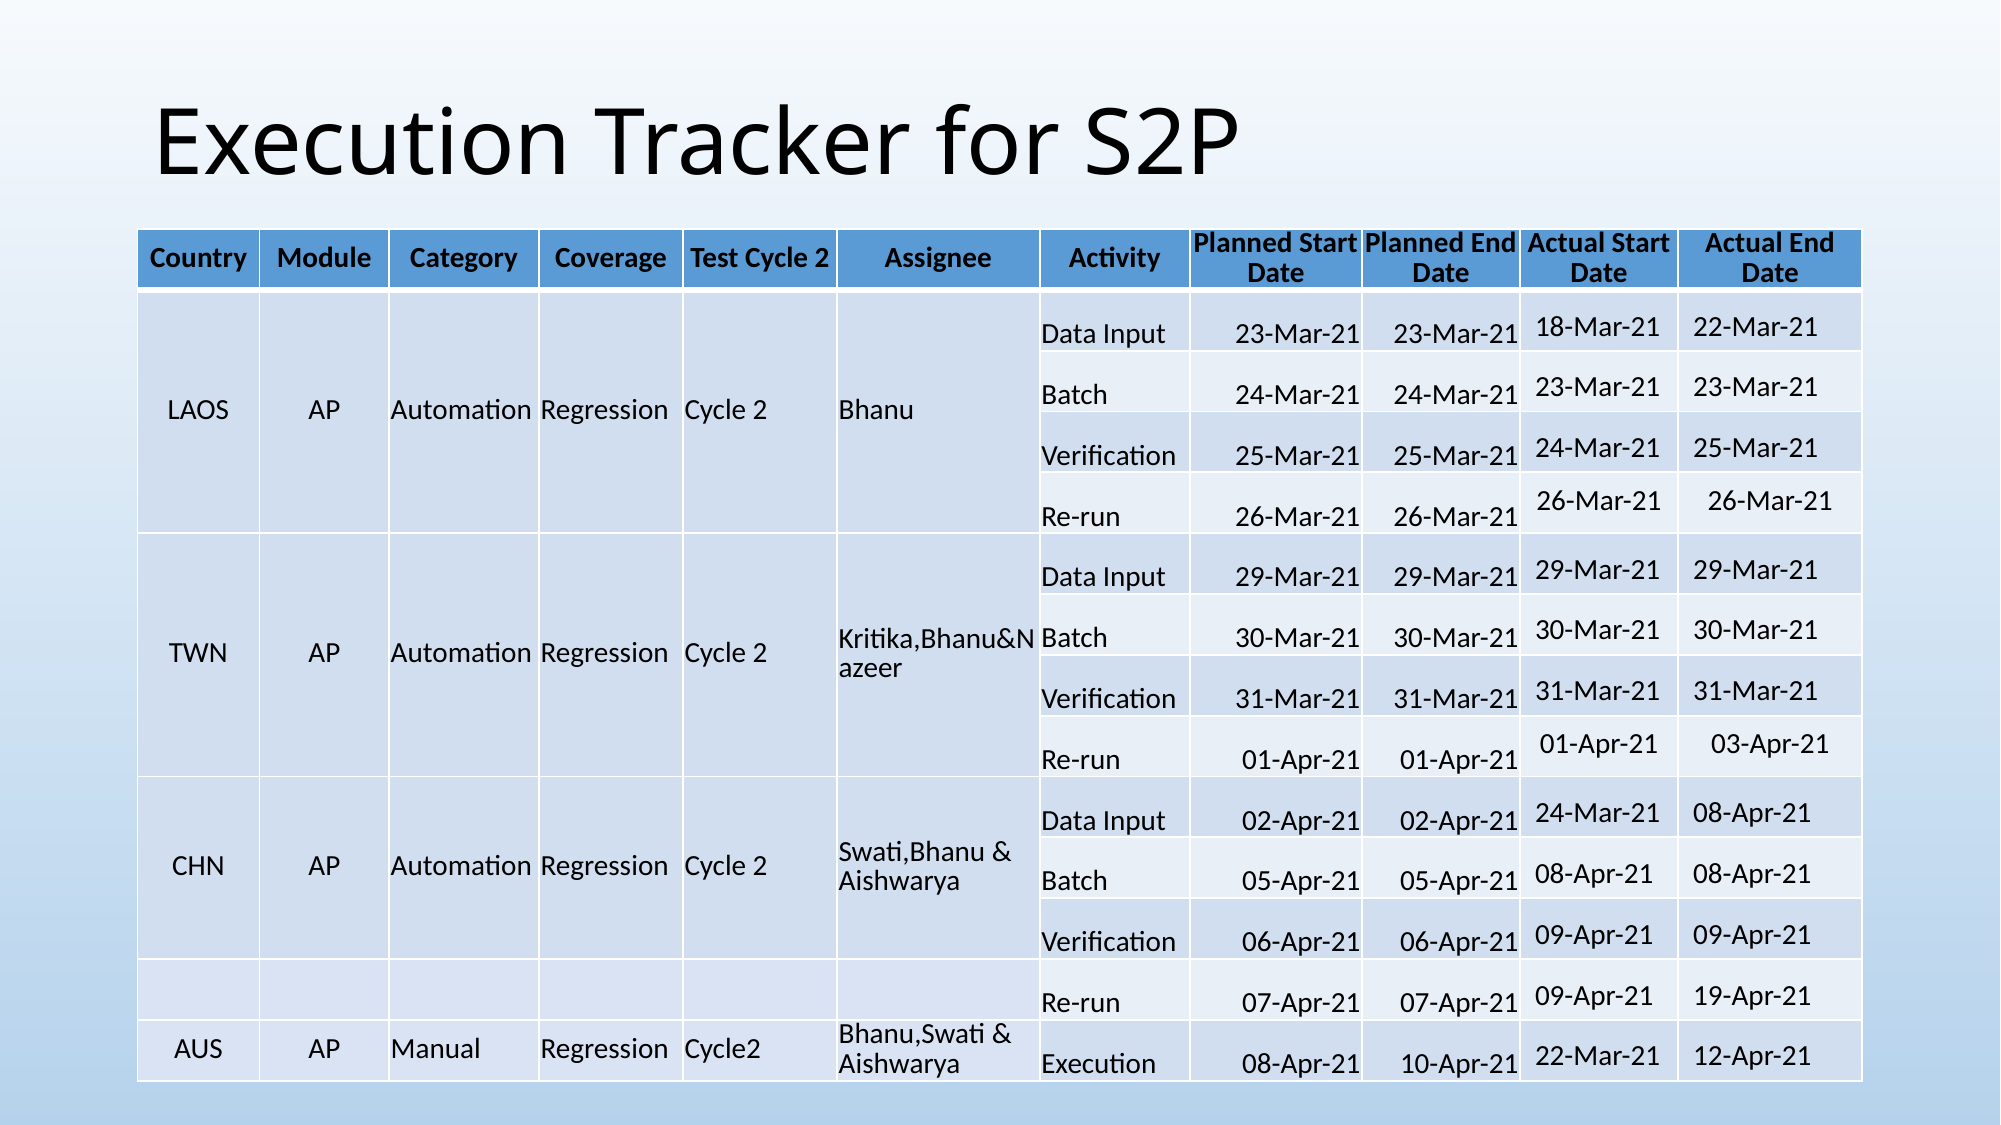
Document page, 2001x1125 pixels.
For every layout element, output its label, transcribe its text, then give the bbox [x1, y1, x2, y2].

table_cell 08-Apr-21 [1679, 777, 1861, 836]
table_header Activity [1041, 230, 1189, 287]
table_cell 30-Mar-21 [1191, 595, 1361, 654]
table_cell 08-Apr-21 [1679, 838, 1861, 897]
table_cell TWN [138, 534, 259, 776]
table_cell AP [260, 293, 388, 532]
table_cell 08-Apr-21 [1191, 1021, 1361, 1080]
table_cell 24-Mar-21 [1521, 412, 1677, 471]
table_cell 05-Apr-21 [1363, 838, 1519, 897]
table_cell Regression [540, 777, 682, 958]
table_cell 26-Mar-21 [1363, 473, 1519, 532]
table_cell Kritika,Bhanu&Nazeer [838, 534, 1039, 776]
table_cell Bhanu [838, 293, 1039, 532]
table_cell Data Input [1041, 293, 1189, 350]
table_cell 23-Mar-21 [1521, 352, 1677, 411]
table_cell 08-Apr-21 [1521, 838, 1677, 897]
table_cell 18-Mar-21 [1521, 293, 1677, 350]
table_cell Batch [1041, 352, 1189, 411]
table_header Coverage [540, 230, 682, 287]
table_cell 03-Apr-21 [1679, 717, 1861, 776]
table_cell Batch [1041, 595, 1189, 654]
table_header Country [138, 230, 259, 287]
table_cell 29-Mar-21 [1363, 534, 1519, 593]
table_cell 29-Mar-21 [1679, 534, 1861, 593]
table_cell [138, 960, 259, 1019]
table_cell 26-Mar-21 [1191, 473, 1361, 532]
table_cell 07-Apr-21 [1191, 960, 1361, 1019]
table_cell Regression [540, 293, 682, 532]
table_cell 31-Mar-21 [1191, 656, 1361, 715]
table_cell 09-Apr-21 [1521, 960, 1677, 1019]
table_cell 02-Apr-21 [1191, 777, 1361, 836]
table_cell [838, 960, 1039, 1019]
title Execution Tracker for S2P [137, 59, 1863, 228]
table_cell Automation [390, 293, 538, 532]
table_cell Cycle 2 [684, 534, 836, 776]
table_cell 01-Apr-21 [1521, 717, 1677, 776]
table_header Actual End Date [1679, 230, 1861, 287]
table_cell 31-Mar-21 [1679, 656, 1861, 715]
table_cell AUS [138, 1021, 259, 1080]
table_cell [540, 960, 682, 1019]
table_cell 22-Mar-21 [1679, 293, 1861, 350]
table_cell 09-Apr-21 [1679, 899, 1861, 958]
table_header Actual Start Date [1521, 230, 1677, 287]
table_cell AP [260, 534, 388, 776]
table_header Assignee [838, 230, 1039, 287]
table_cell 26-Mar-21 [1521, 473, 1677, 532]
table_cell Regression [540, 1021, 682, 1080]
table_cell 23-Mar-21 [1363, 293, 1519, 350]
table_cell Cycle 2 [684, 777, 836, 958]
table_cell AP [260, 1021, 388, 1080]
table_cell 25-Mar-21 [1363, 412, 1519, 471]
table_cell 31-Mar-21 [1363, 656, 1519, 715]
table_cell 24-Mar-21 [1363, 352, 1519, 411]
table_cell Verification [1041, 656, 1189, 715]
table_cell Manual [390, 1021, 538, 1080]
table_cell 24-Mar-21 [1521, 777, 1677, 836]
table_cell 23-Mar-21 [1679, 352, 1861, 411]
table_cell 09-Apr-21 [1521, 899, 1677, 958]
table_cell Regression [540, 534, 682, 776]
table_cell 06-Apr-21 [1191, 899, 1361, 958]
table_cell Automation [390, 777, 538, 958]
table_cell Swati,Bhanu & Aishwarya [838, 777, 1039, 958]
table_cell 30-Mar-21 [1521, 595, 1677, 654]
table_cell Execution [1041, 1021, 1189, 1080]
table_cell 30-Mar-21 [1363, 595, 1519, 654]
table_cell 25-Mar-21 [1191, 412, 1361, 471]
table_cell 26-Mar-21 [1679, 473, 1861, 532]
table_cell 01-Apr-21 [1191, 717, 1361, 776]
table_cell CHN [138, 777, 259, 958]
table_header Module [260, 230, 388, 287]
table_cell Re-run [1041, 960, 1189, 1019]
table_cell Cycle2 [684, 1021, 836, 1080]
table_cell [390, 960, 538, 1019]
table_cell 06-Apr-21 [1363, 899, 1519, 958]
table_cell 25-Mar-21 [1679, 412, 1861, 471]
table_cell 24-Mar-21 [1191, 352, 1361, 411]
table_cell 07-Apr-21 [1363, 960, 1519, 1019]
table_cell [684, 960, 836, 1019]
table_cell Verification [1041, 412, 1189, 471]
table_cell 05-Apr-21 [1191, 838, 1361, 897]
table_cell 22-Mar-21 [1521, 1021, 1677, 1080]
table_cell 19-Apr-21 [1679, 960, 1861, 1019]
table_header Category [390, 230, 538, 287]
table_cell 29-Mar-21 [1521, 534, 1677, 593]
table_cell LAOS [138, 293, 259, 532]
table_cell AP [260, 777, 388, 958]
table_cell Data Input [1041, 534, 1189, 593]
table_cell Verification [1041, 899, 1189, 958]
table_cell 12-Apr-21 [1679, 1021, 1861, 1080]
table_cell Batch [1041, 838, 1189, 897]
table_cell Cycle 2 [684, 293, 836, 532]
table_cell Automation [390, 534, 538, 776]
table_cell 31-Mar-21 [1521, 656, 1677, 715]
table_cell 29-Mar-21 [1191, 534, 1361, 593]
table_cell 01-Apr-21 [1363, 717, 1519, 776]
table_header Test Cycle 2 [684, 230, 836, 287]
table_cell [260, 960, 388, 1019]
table_header Planned Start Date [1191, 230, 1361, 287]
table_header Planned End Date [1363, 230, 1519, 287]
table_cell 10-Apr-21 [1363, 1021, 1519, 1080]
table_cell 23-Mar-21 [1191, 293, 1361, 350]
table_cell 02-Apr-21 [1363, 777, 1519, 836]
table_cell Re-run [1041, 473, 1189, 532]
table_cell Bhanu,Swati & Aishwarya [838, 1021, 1039, 1080]
table_cell 30-Mar-21 [1679, 595, 1861, 654]
table_cell Data Input [1041, 777, 1189, 836]
table_cell Re-run [1041, 717, 1189, 776]
